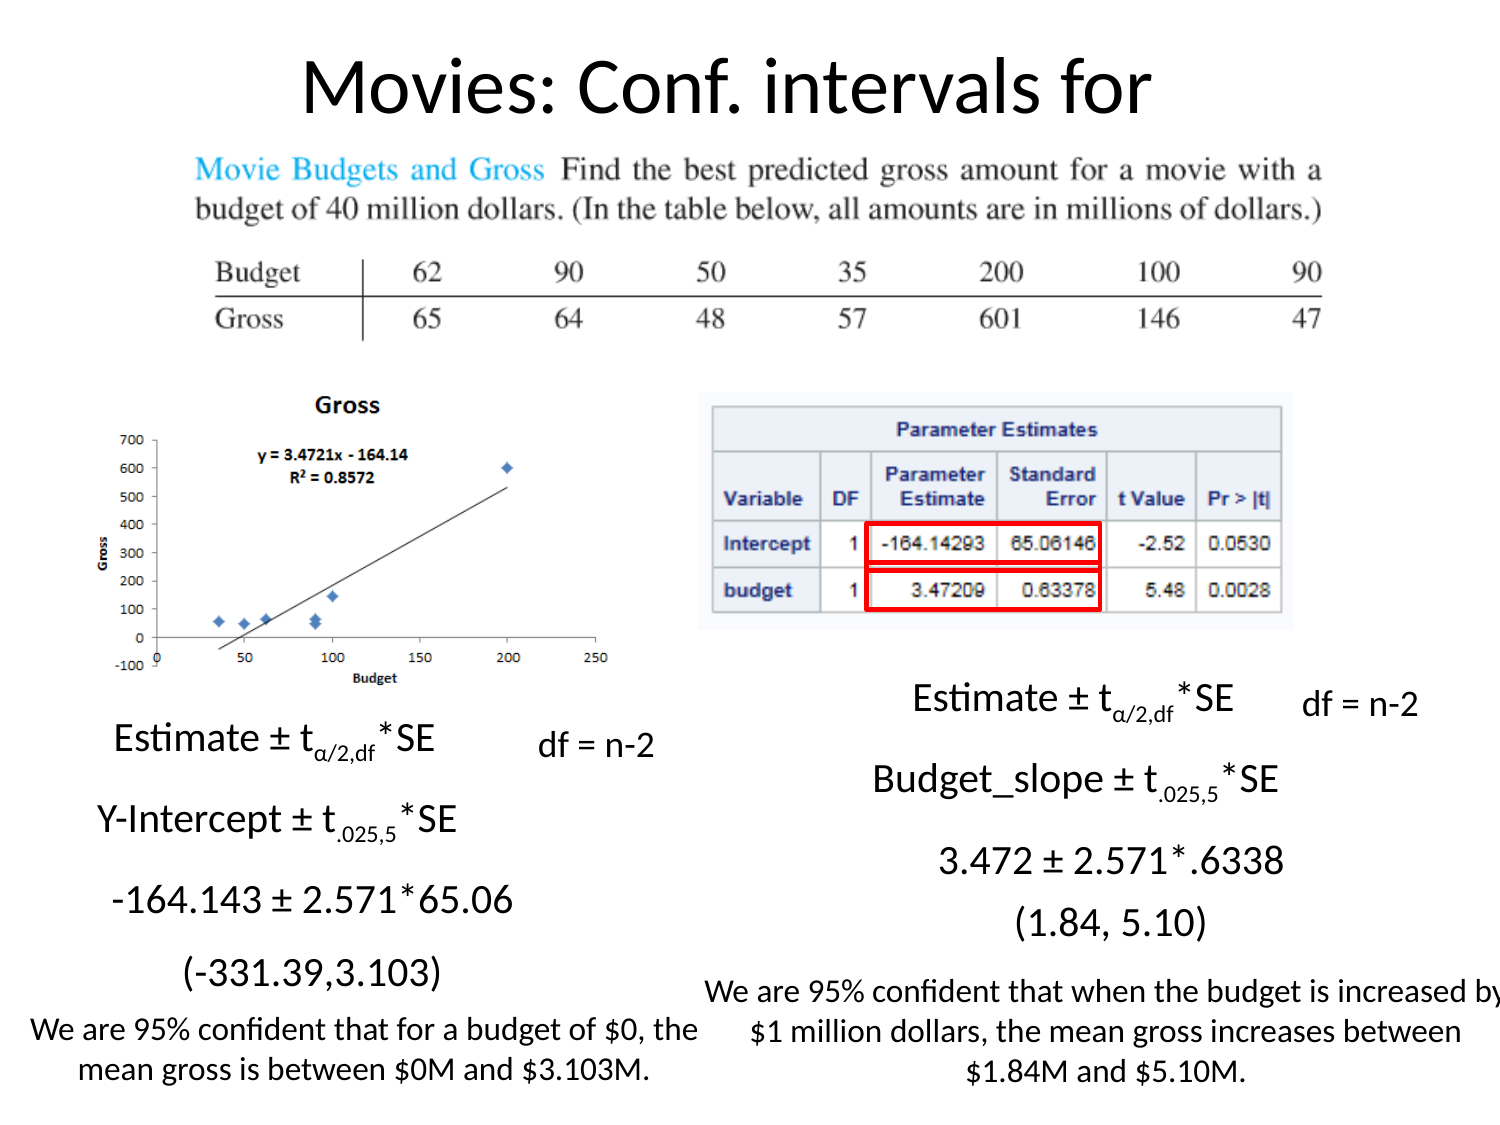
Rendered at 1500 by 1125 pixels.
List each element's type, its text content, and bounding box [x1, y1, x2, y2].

picture [76, 378, 618, 701]
text_box -164.143 ± 2.571*65.06 [12, 864, 613, 930]
picture [187, 137, 1338, 343]
text_box Estimate ± tα/2,df*SE [773, 662, 1374, 735]
text_box 3.472 ± 2.571*.6338 [811, 825, 1412, 890]
text_box df = n-2 [1287, 671, 1500, 732]
text_box (-331.39,3.103) [12, 937, 613, 999]
text_box Budget_slope ± t.025,5*SE [776, 743, 1376, 815]
text_box We are 95% confident that for a budget of $0, the mean gross is between $0M and $3.103M. [4, 999, 687, 1095]
picture [698, 391, 1294, 630]
text_box Y-Intercept ± t.025,5*SE [0, 783, 578, 855]
text_box (1.84, 5.10) [811, 886, 1411, 952]
text_box We are 95% confident that when the budget is increased by $1 million dollars, the mean gross increases between $1.84M and $5.10M. [687, 962, 1500, 1097]
text_box df = n-2 [523, 712, 762, 773]
text_box Estimate ± tα/2,df*SE [0, 702, 575, 774]
